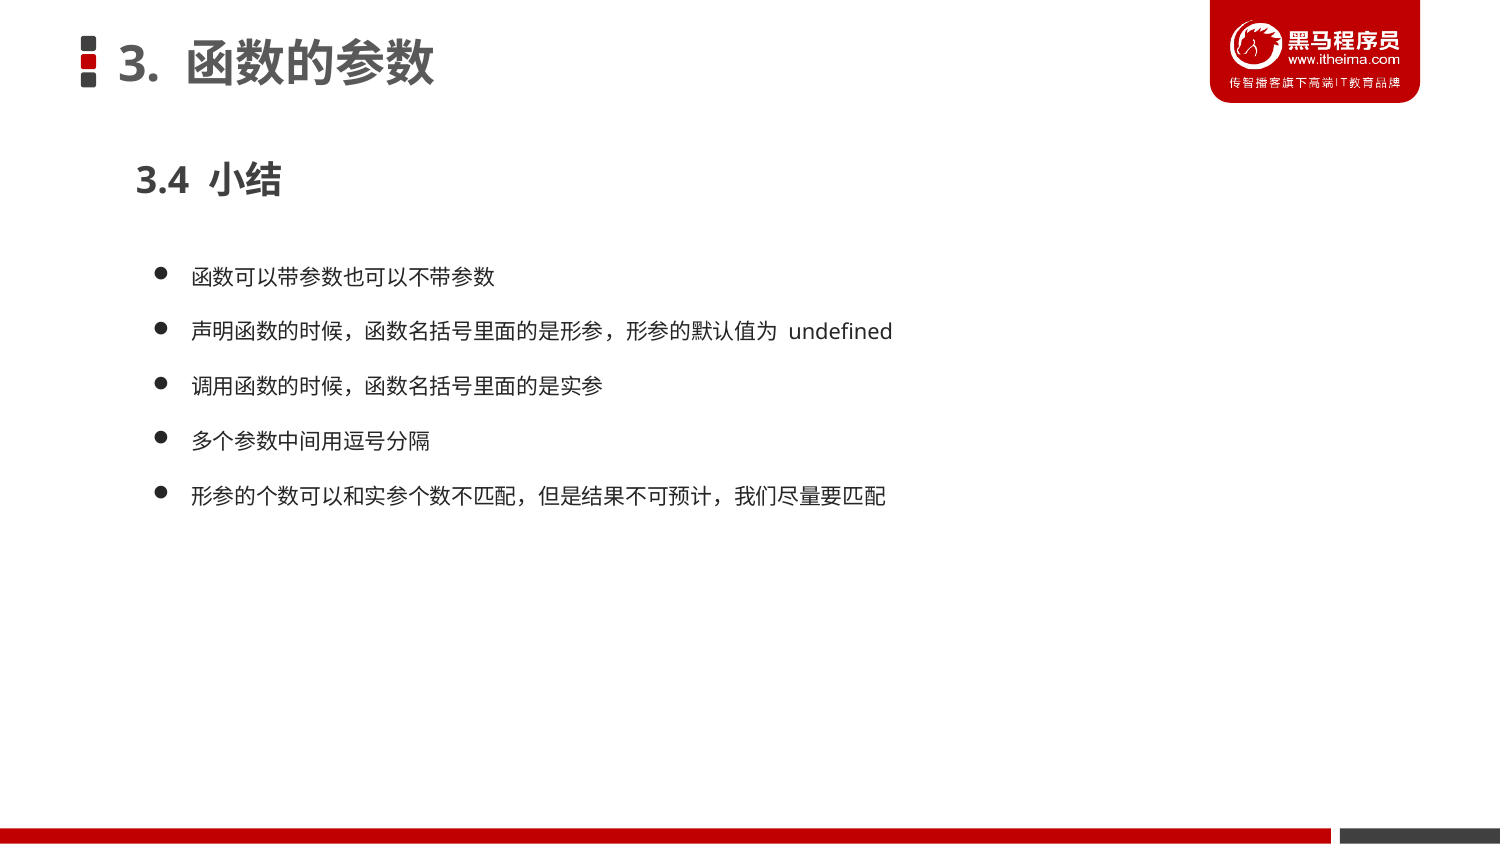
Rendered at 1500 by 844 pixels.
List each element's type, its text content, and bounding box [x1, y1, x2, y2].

list 3.4 小结 [121, 154, 1191, 243]
picture [1211, 11, 1419, 97]
list 函数可以带参数也可以不带参数 声明函数的时候，函数名括号里面的是形参，形参的默认值为 undefined 调用函数的时候，函数名括号里面的是实参 多个参数中间用逗号分隔 形参的个数可以和实参个数不匹配，但是结果不可预计，我们尽量要匹配 [138, 243, 1304, 519]
title 3. 函数的参数 [103, 0, 1209, 130]
